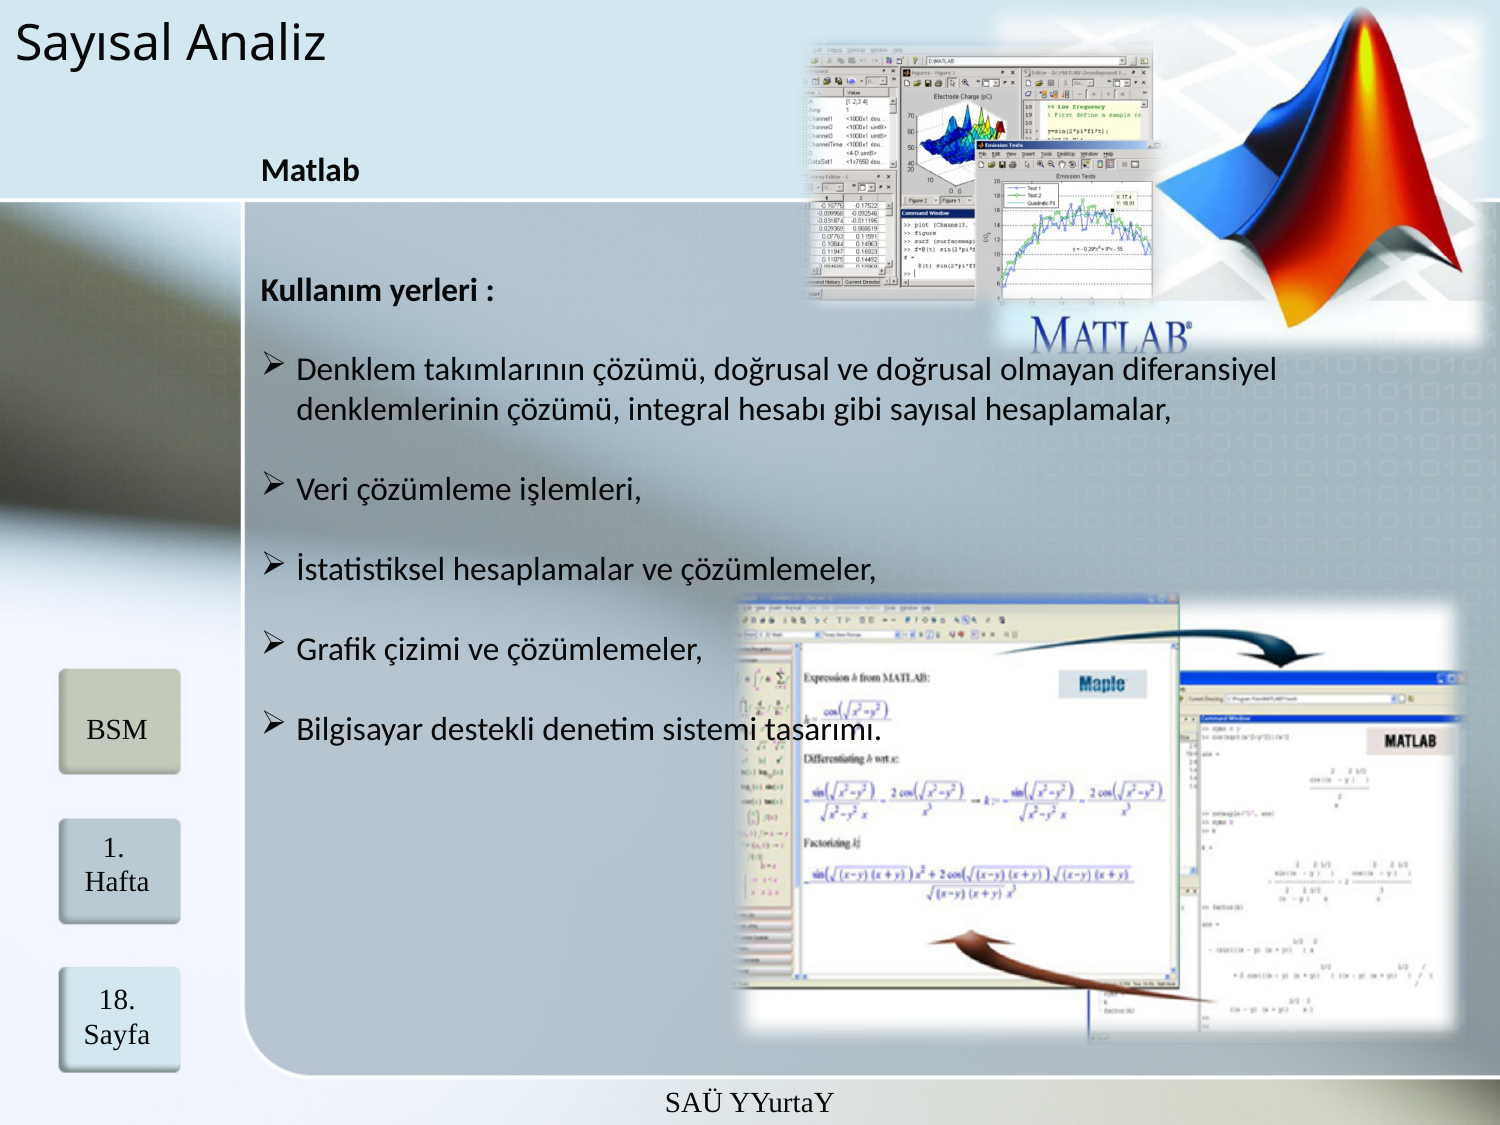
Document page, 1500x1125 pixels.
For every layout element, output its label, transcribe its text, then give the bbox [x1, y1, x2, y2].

footer SAÜ YYurtaY [515, 1075, 991, 1125]
picture [0, 0, 1500, 1125]
text_box Matlab Kullanım yerleri : Denklem takımlarının çözümü, doğrusal ve doğrusal olmayan diferansiyel denklemlerinin çözümü, integral hesabı gibi sayısal hesaplamalar, Veri çözümleme işlemleri, İstatistiksel hesaplamalar ve çözümlemeler, Grafik çizimi ve çözümlemeler, Bilgisayar destekli denetim sistemi tasarımı. [246, 140, 1465, 1067]
slide_number 1. Hafta [58, 820, 176, 927]
slide_number 18. Sayfa [58, 972, 176, 1067]
title Sayısal Analiz [0, 0, 976, 81]
text_box BSM [58, 703, 176, 774]
